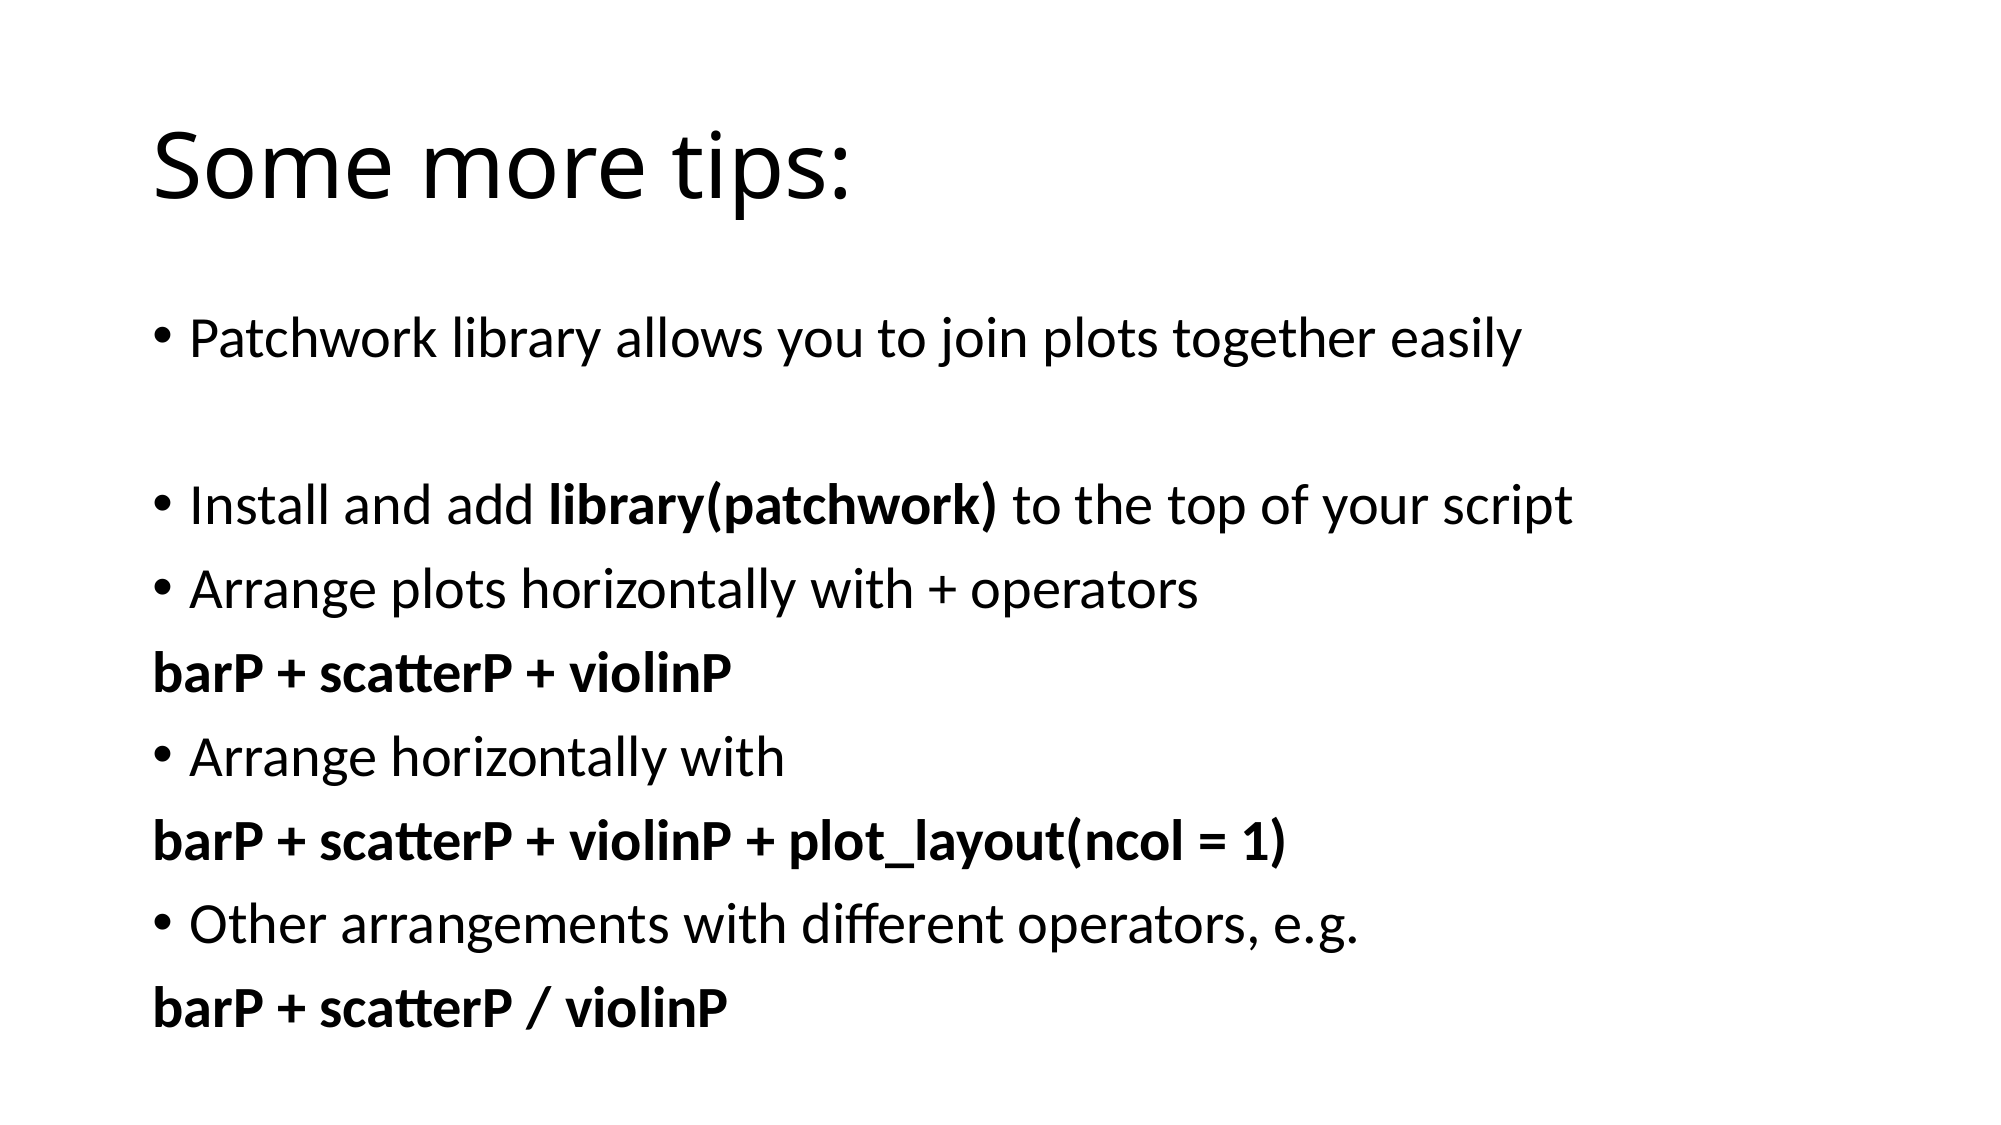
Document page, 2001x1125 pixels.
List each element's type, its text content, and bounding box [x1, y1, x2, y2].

list Patchwork library allows you to join plots together easily Install and add library(patchwork) to the top of your script Arrange plots horizontally with + operators barP + scatterP + violinP Arrange horizontally with barP + scatterP + violinP + plot_layout(ncol = 1) Other arrangements with different operators, e.g. barP + scatterP / violinP [137, 299, 1863, 1066]
title Some more tips: [137, 59, 1863, 278]
